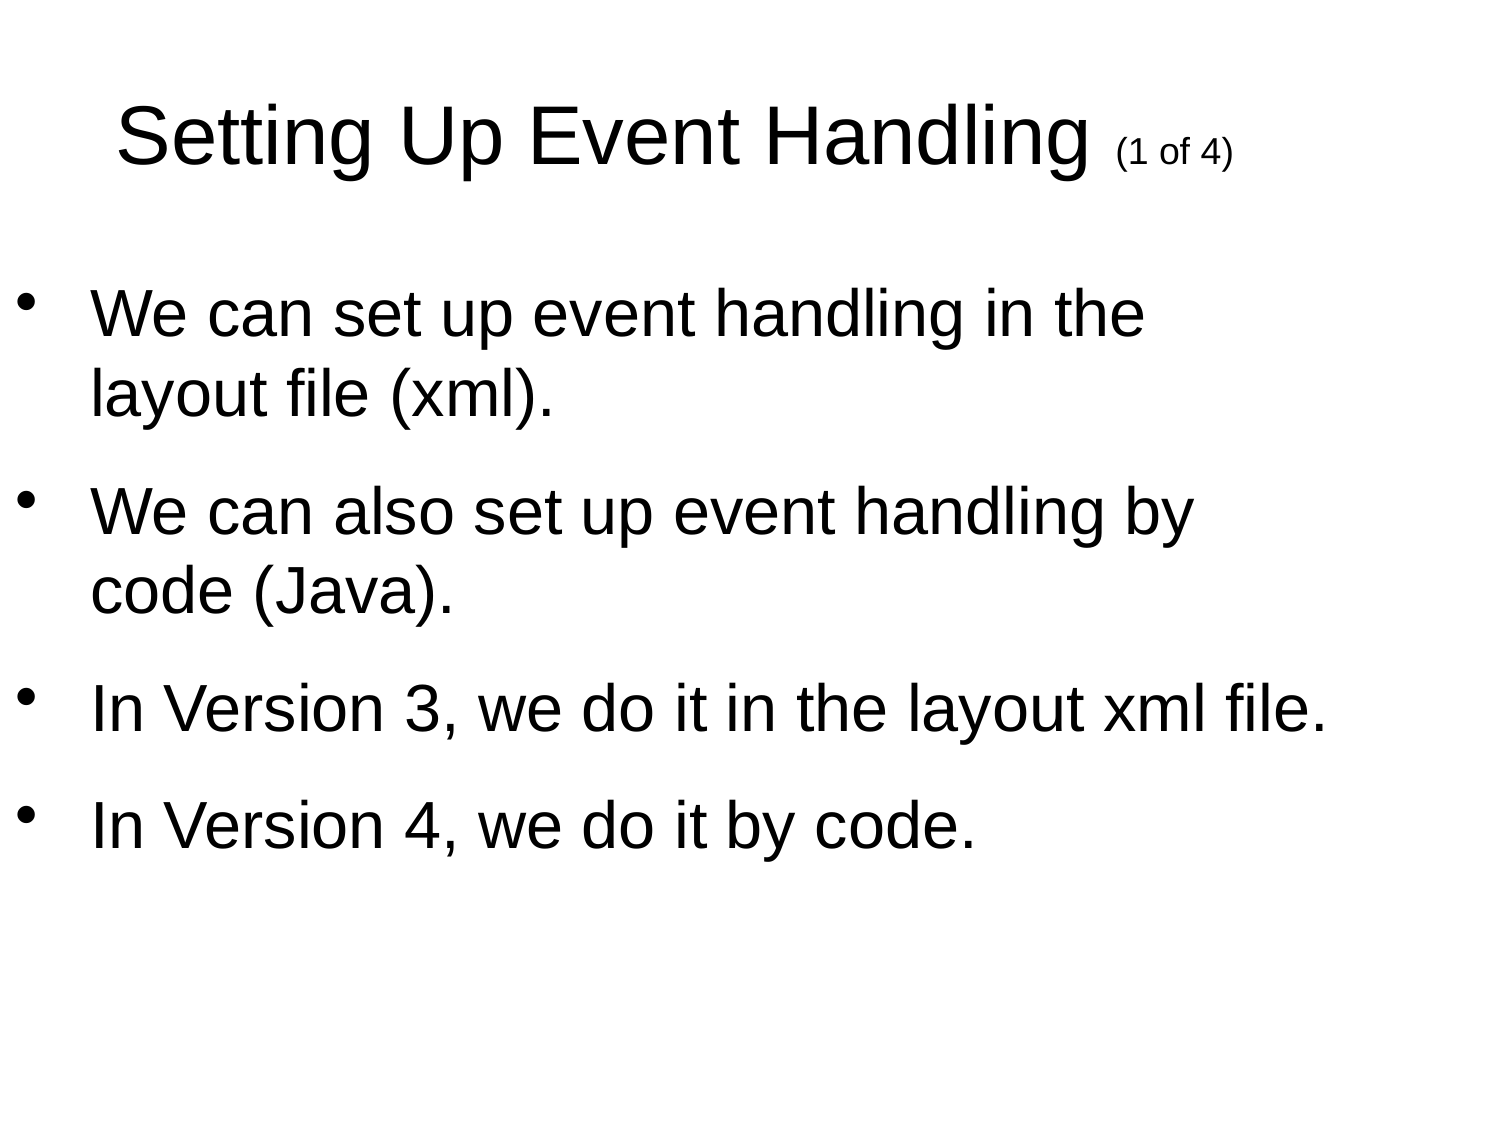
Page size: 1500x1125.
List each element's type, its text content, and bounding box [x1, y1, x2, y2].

list We can set up event handling in the layout file (xml). We can also set up event handling by code (Java). In Version 3, we do it in the layout xml file. In Version 4, we do it by code. [0, 262, 1350, 938]
title Setting Up Event Handling (1 of 4) [0, 37, 1350, 225]
